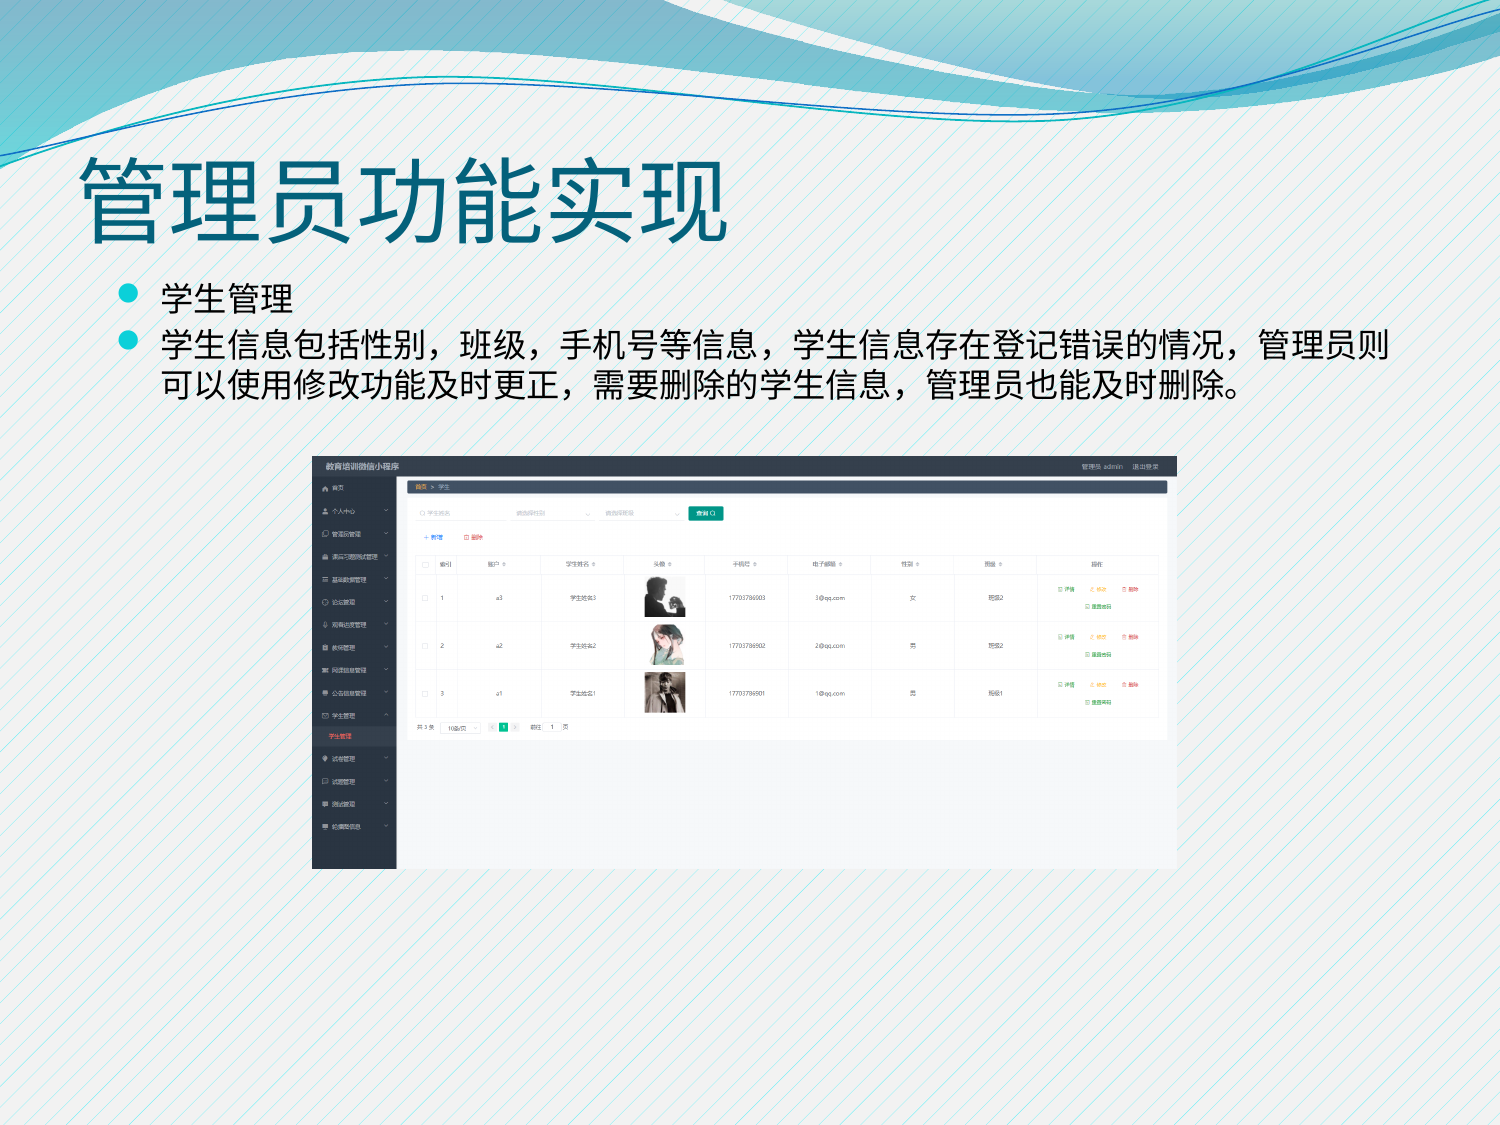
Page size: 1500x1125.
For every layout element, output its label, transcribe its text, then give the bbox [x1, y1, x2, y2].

text_box 学生管理 学生信息包括性别，班级，手机号等信息，学生信息存在登记错误的情况，管理员则可以使用修改功能及时更正，需要删除的学生信息，管理员也能及时删除。 [101, 270, 1426, 412]
picture [312, 455, 1178, 869]
title 管理员功能实现 [75, 115, 1426, 256]
